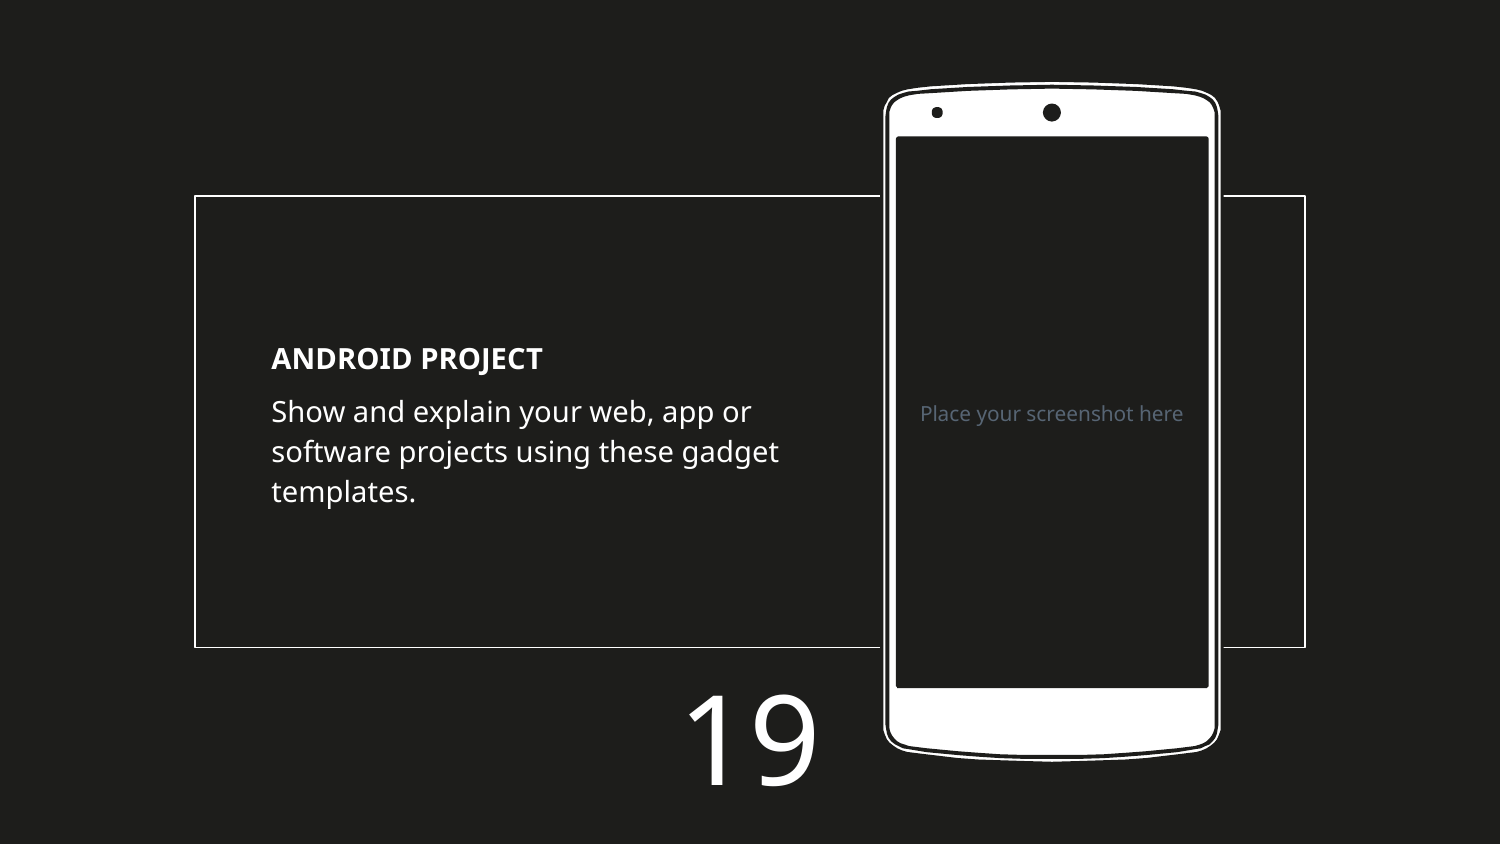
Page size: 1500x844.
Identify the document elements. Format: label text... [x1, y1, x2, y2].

list ANDROID PROJECT Show and explain your web, app or software projects using these gadget templates. [256, 196, 810, 647]
text_box [881, 80, 1223, 647]
slide_number ‹#› [194, 647, 1306, 844]
text_box Place your screenshot here [897, 137, 1207, 647]
